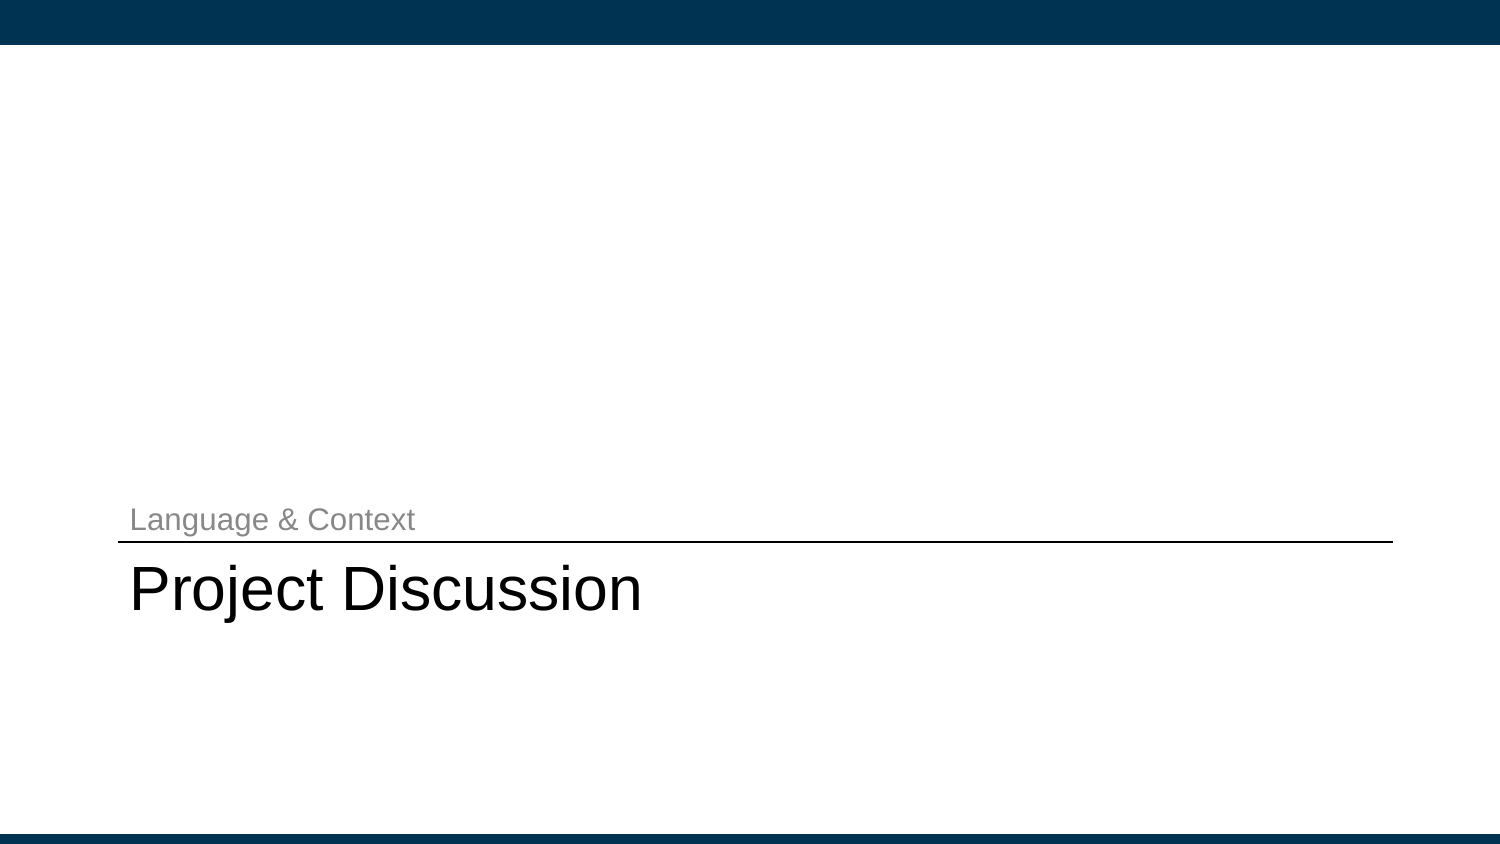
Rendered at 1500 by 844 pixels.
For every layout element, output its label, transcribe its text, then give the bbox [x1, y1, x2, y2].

list Language & Context [118, 357, 1394, 543]
title Project Discussion [118, 543, 1394, 710]
